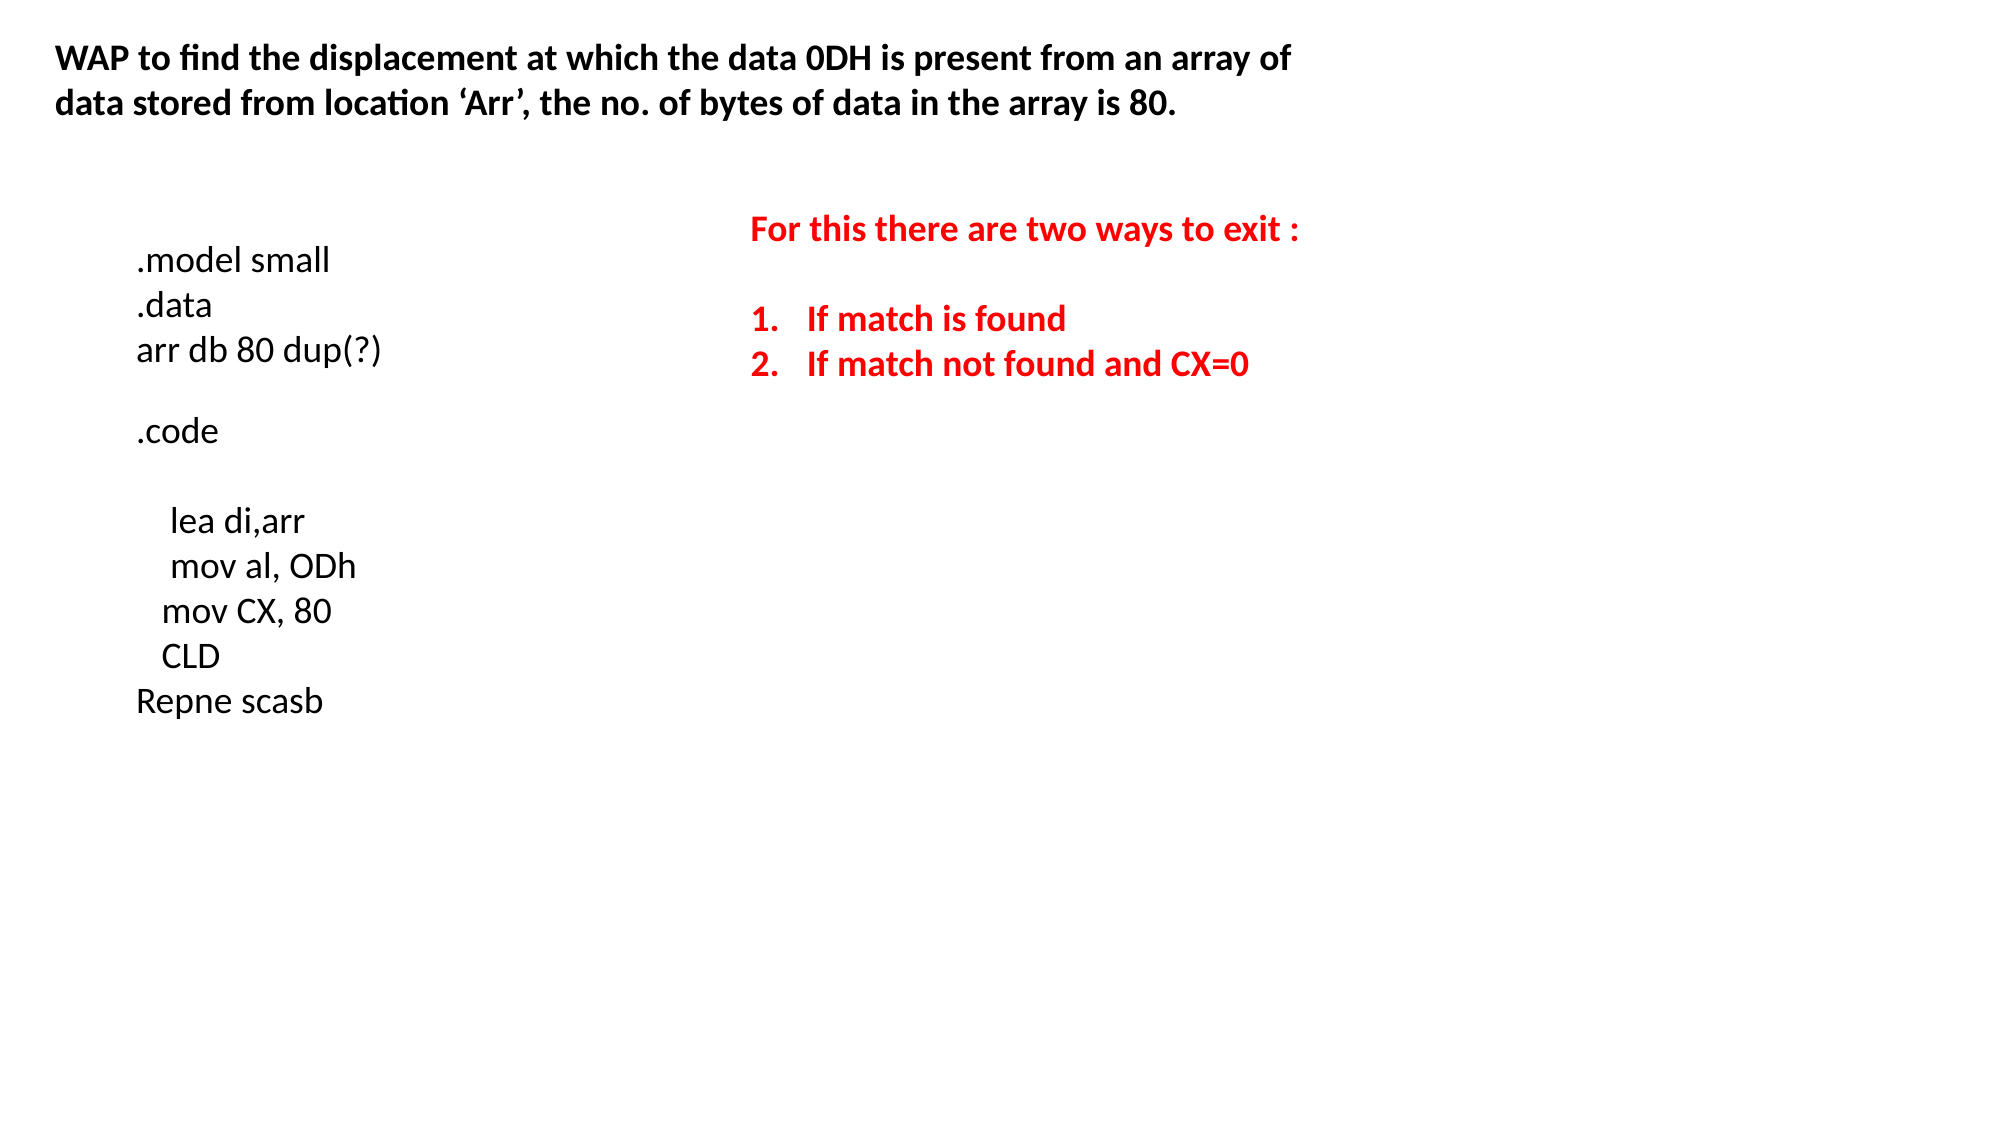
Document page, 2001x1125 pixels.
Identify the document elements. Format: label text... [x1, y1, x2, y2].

text_box WAP to find the displacement at which the data 0DH is present from an array of data stored from location ‘Arr’, the no. of bytes of data in the array is 80. [40, 26, 1353, 131]
text_box For this there are two ways to exit : If match is found If match not found and CX=0 [735, 197, 1316, 392]
text_box .model small .data arr db 80 dup(?) [121, 227, 495, 378]
text_box .code lea di,arr mov al, ODh mov CX, 80 CLD Repne scasb [121, 398, 429, 774]
